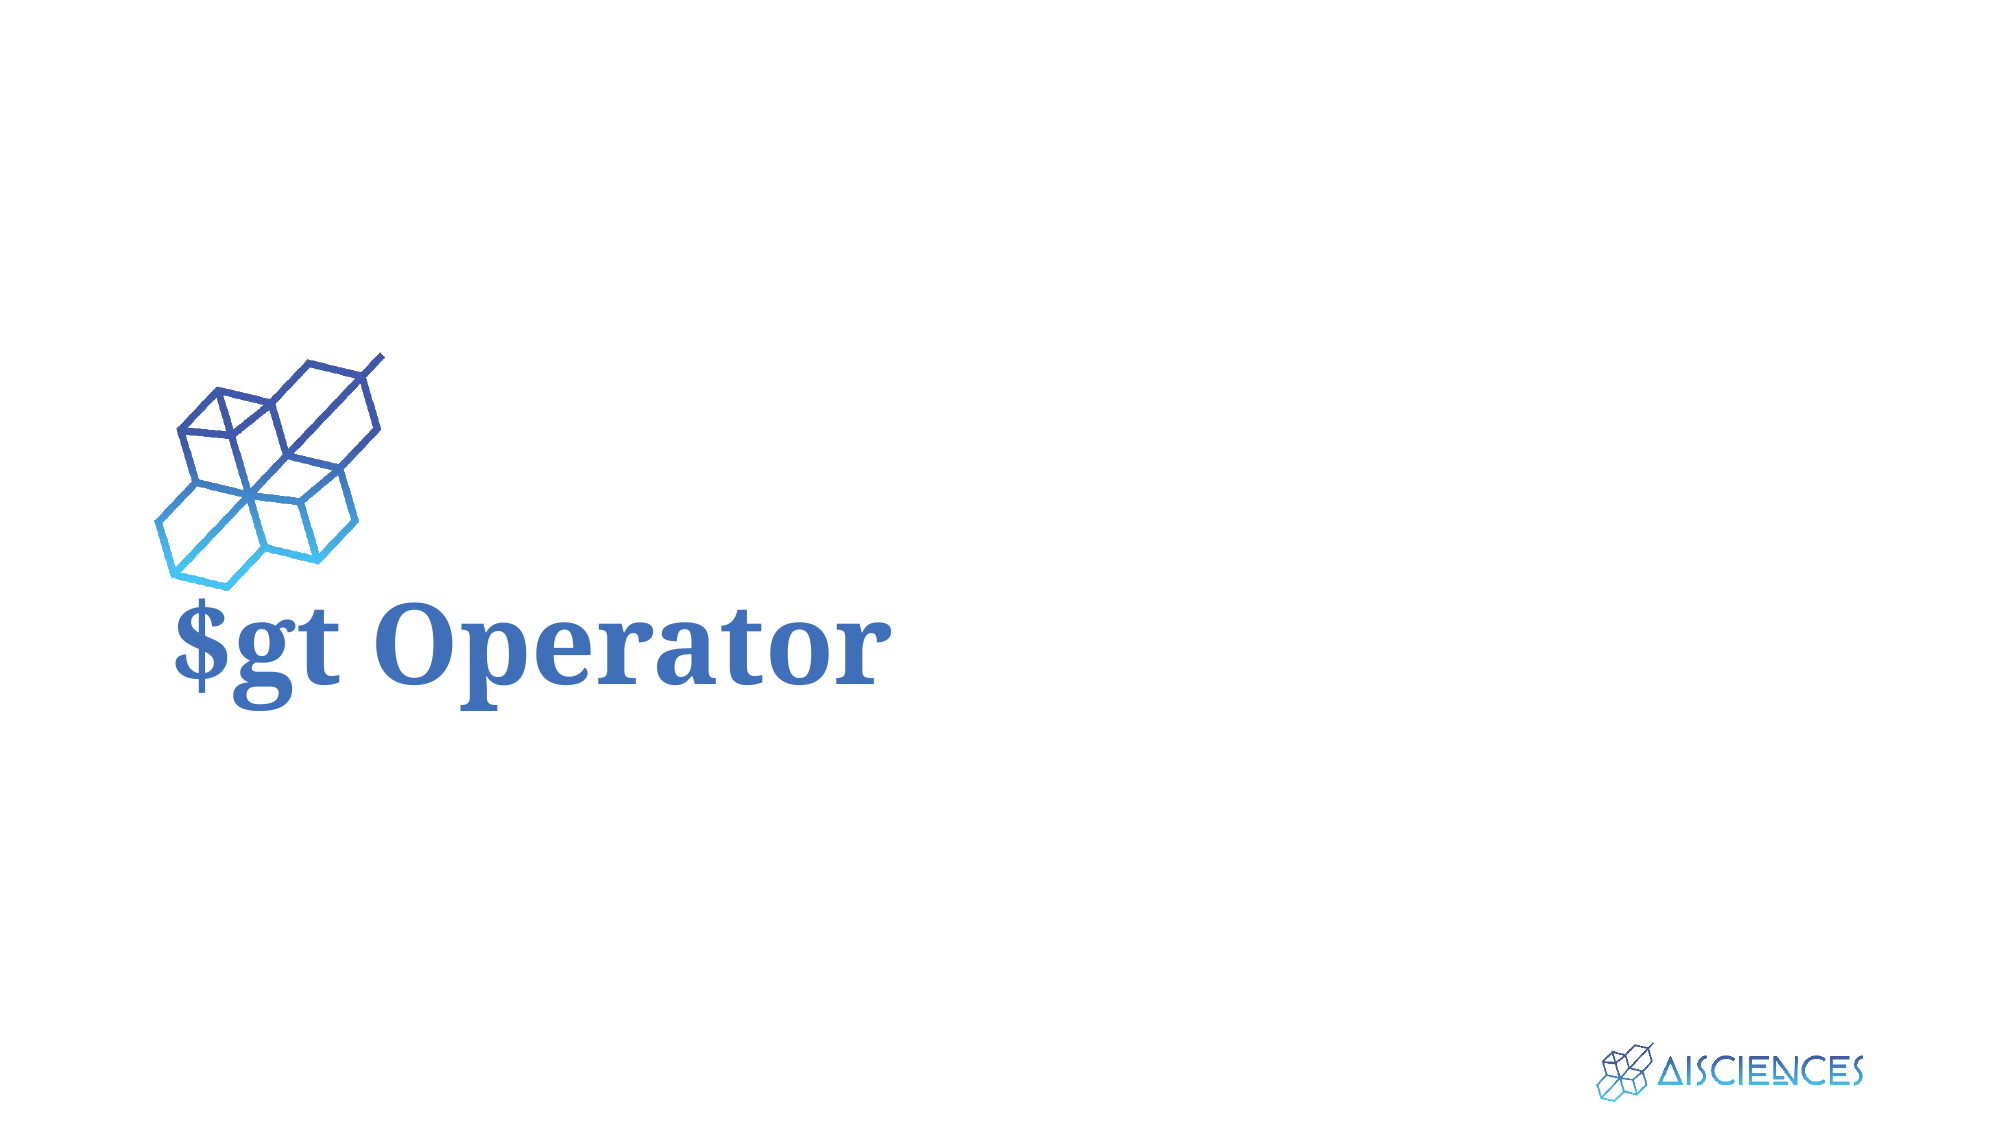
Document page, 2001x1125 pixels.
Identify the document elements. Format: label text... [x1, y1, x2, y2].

title $gt Operator [155, 248, 1881, 717]
picture [1596, 1042, 1863, 1102]
